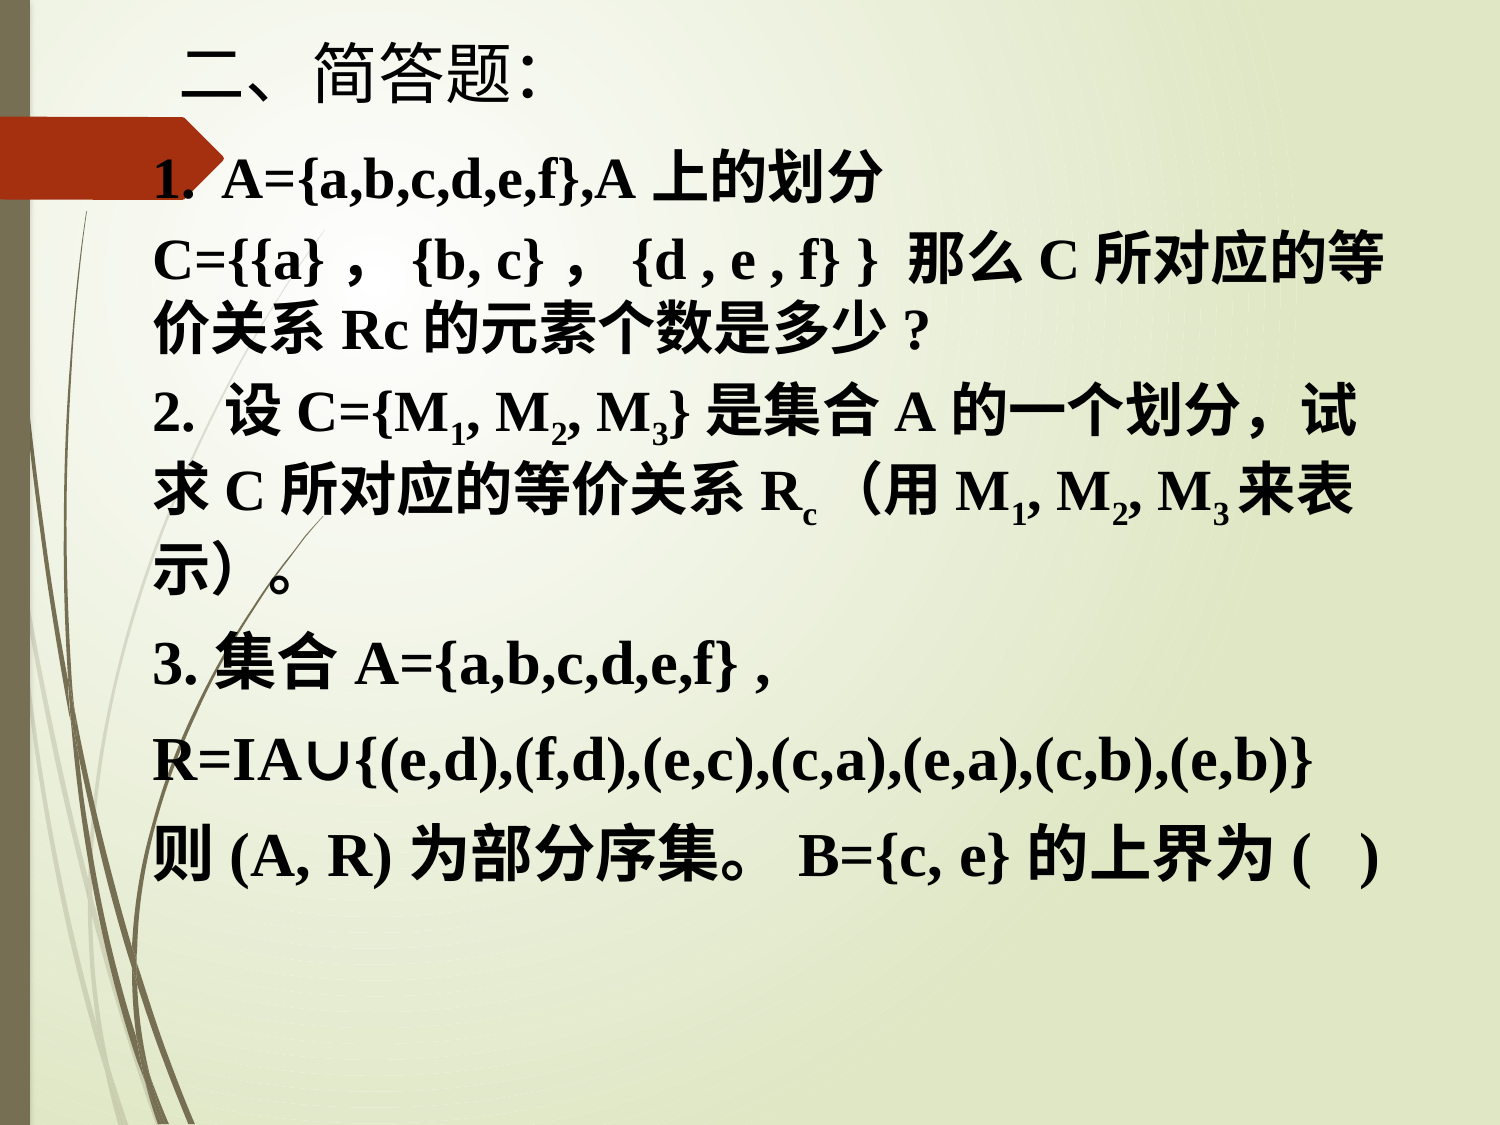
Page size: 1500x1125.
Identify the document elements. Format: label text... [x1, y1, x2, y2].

title 二、简答题： [163, 24, 1364, 133]
list 1. A={a,b,c,d,e,f},A上的划分 C={{a}，{b, c}，{d , e , f} } 那么C所对应的等价关系Rc的元素个数是多少? 2. 设C={M1, M2, M3}是集合A的一个划分，试求C所对应的等价关系Rc（用M1, M2, M3来表示）。 3.集合A={a,b,c,d,e,f} , R=IA∪{(e,d),(f,d),(e,c),(c,a),(e,a),(c,b),(e,b)} 则(A, R)为部分序集。B={c, e}的上界为( ) [137, 132, 1427, 1092]
